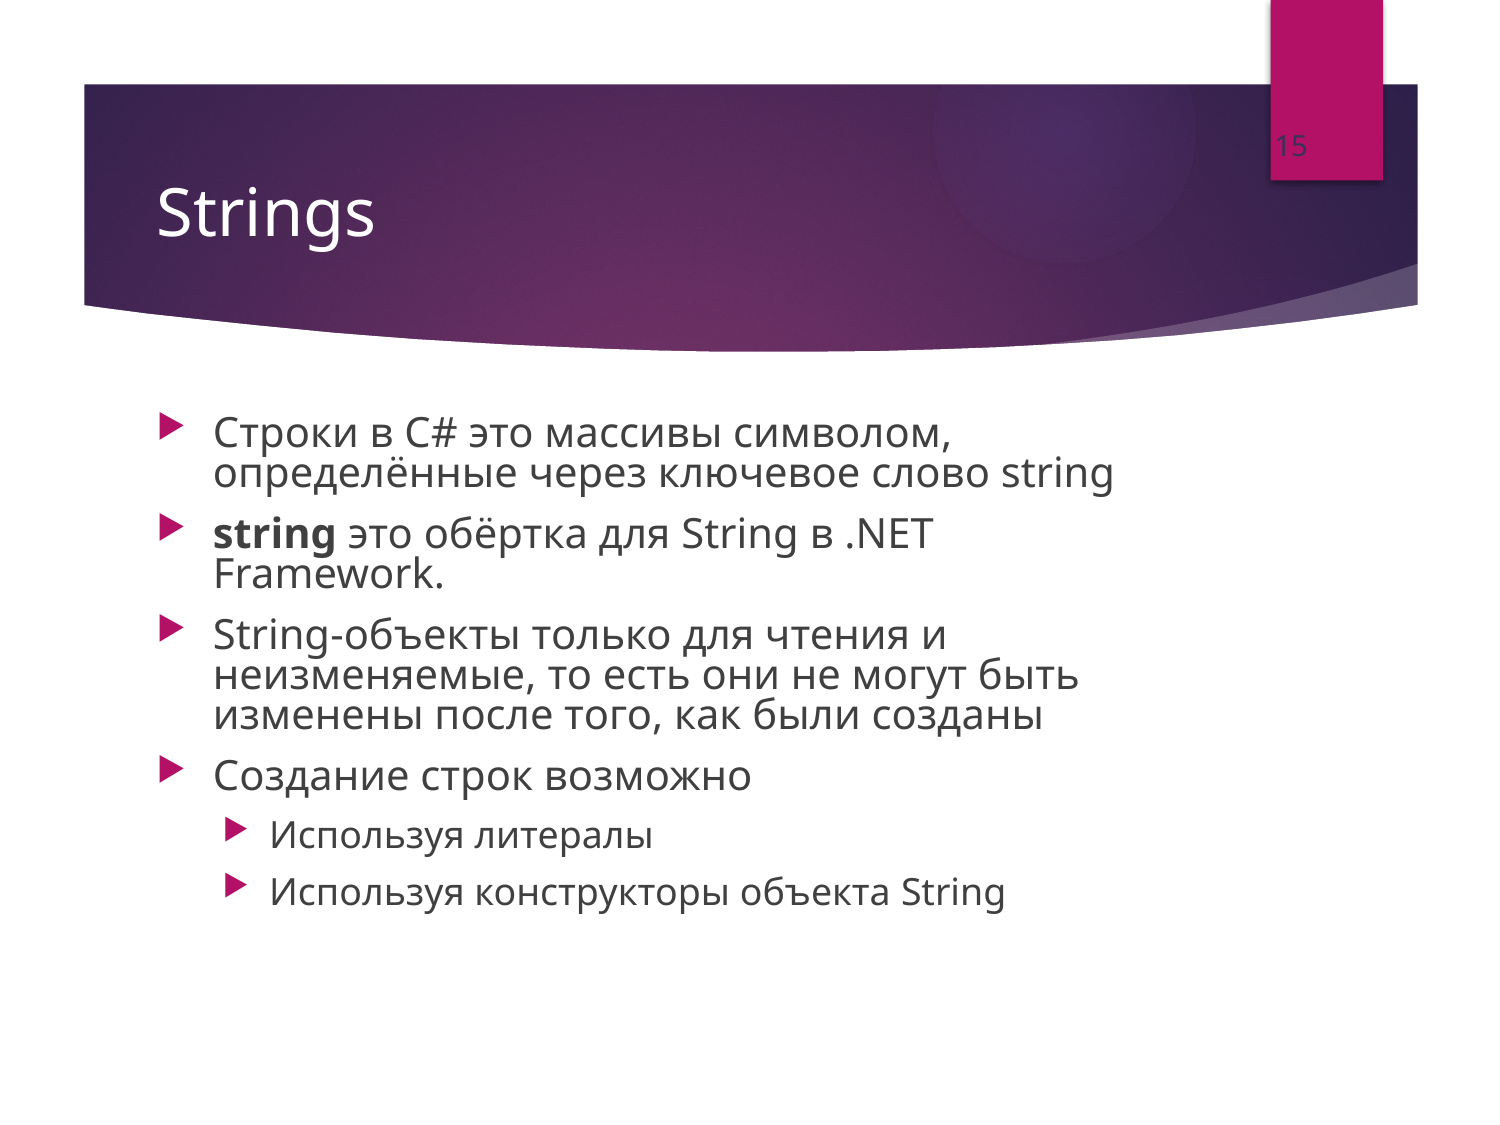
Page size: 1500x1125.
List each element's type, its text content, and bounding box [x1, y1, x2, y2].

title Strings [141, 152, 1183, 269]
list Строки в C# это массивы символом, определённые через ключевое слово string string это обёртка для String в .NET Framework. String-объекты только для чтения и неизменяемые, то есть они не могут быть изменены после того, как были созданы Создание строк возможно Используя литералы Используя конструкторы объекта String [141, 408, 1183, 988]
slide_number 15 [1259, 48, 1390, 175]
